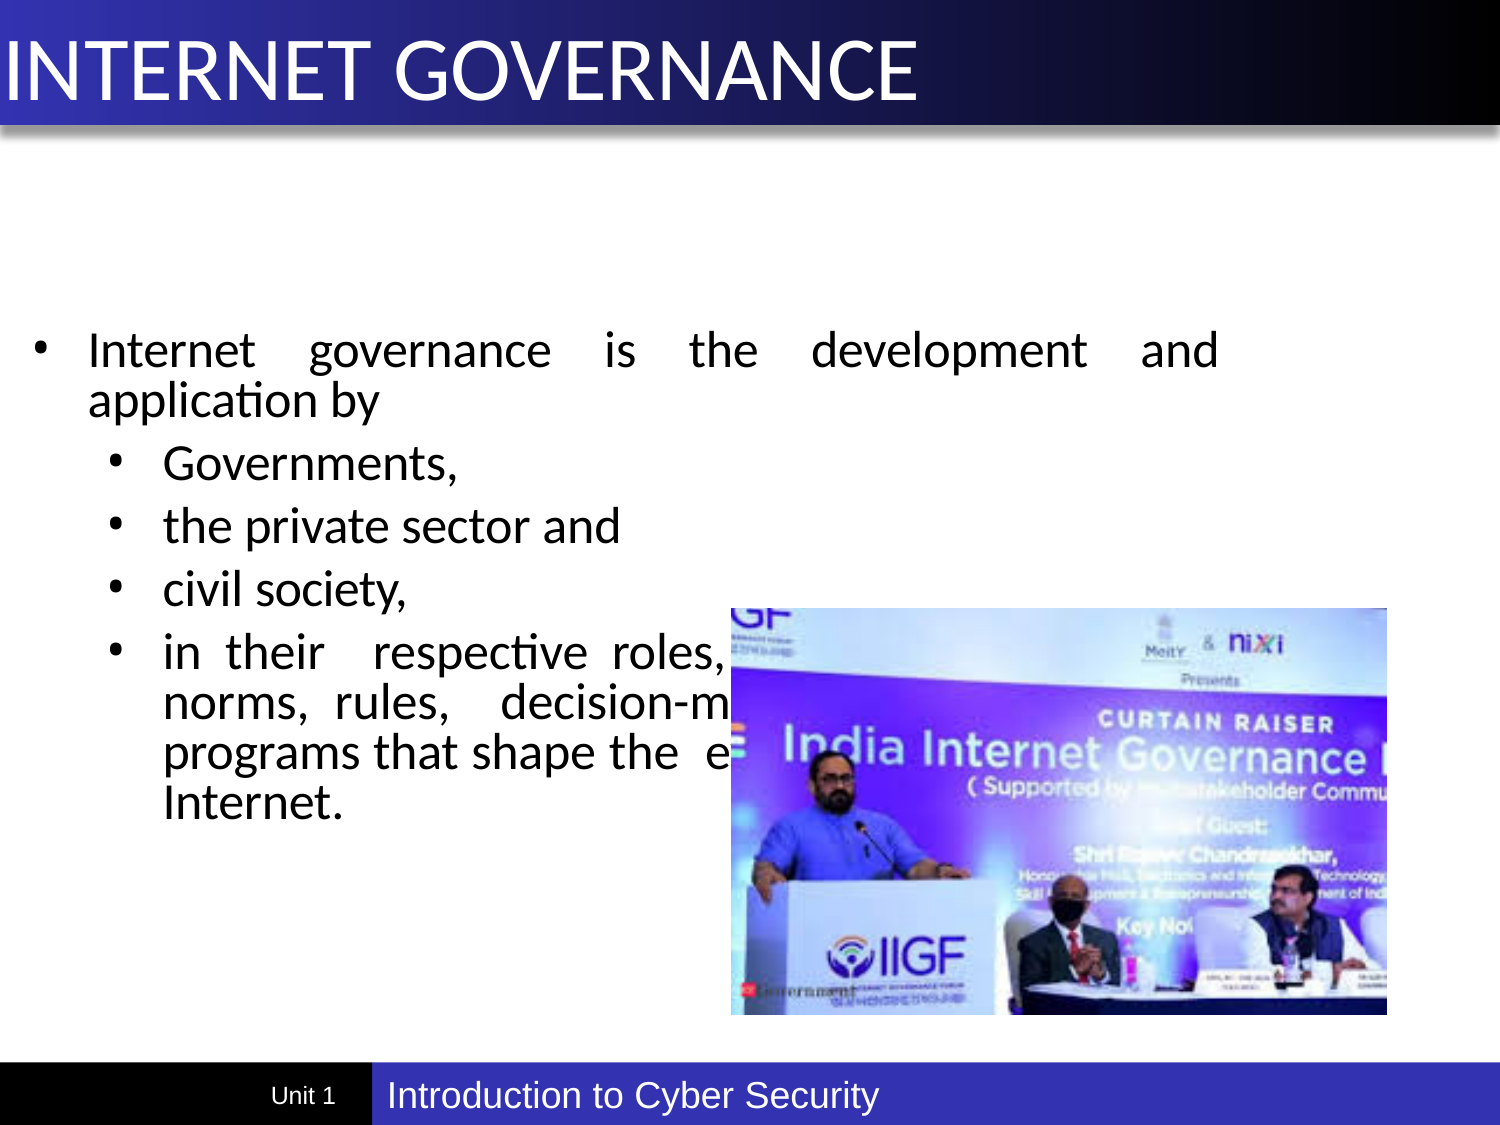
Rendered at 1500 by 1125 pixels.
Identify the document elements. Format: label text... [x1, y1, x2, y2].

title INTERNET GOVERNANCE [0, 0, 1463, 158]
text_box Internet governance is the development and application by Governments, the private sector and civil society, in their respective roles, of shared principles, norms, rules, decision-making procedures, and programs that shape the evolution and use of the Internet. [29, 313, 1221, 830]
picture [731, 608, 1387, 1016]
